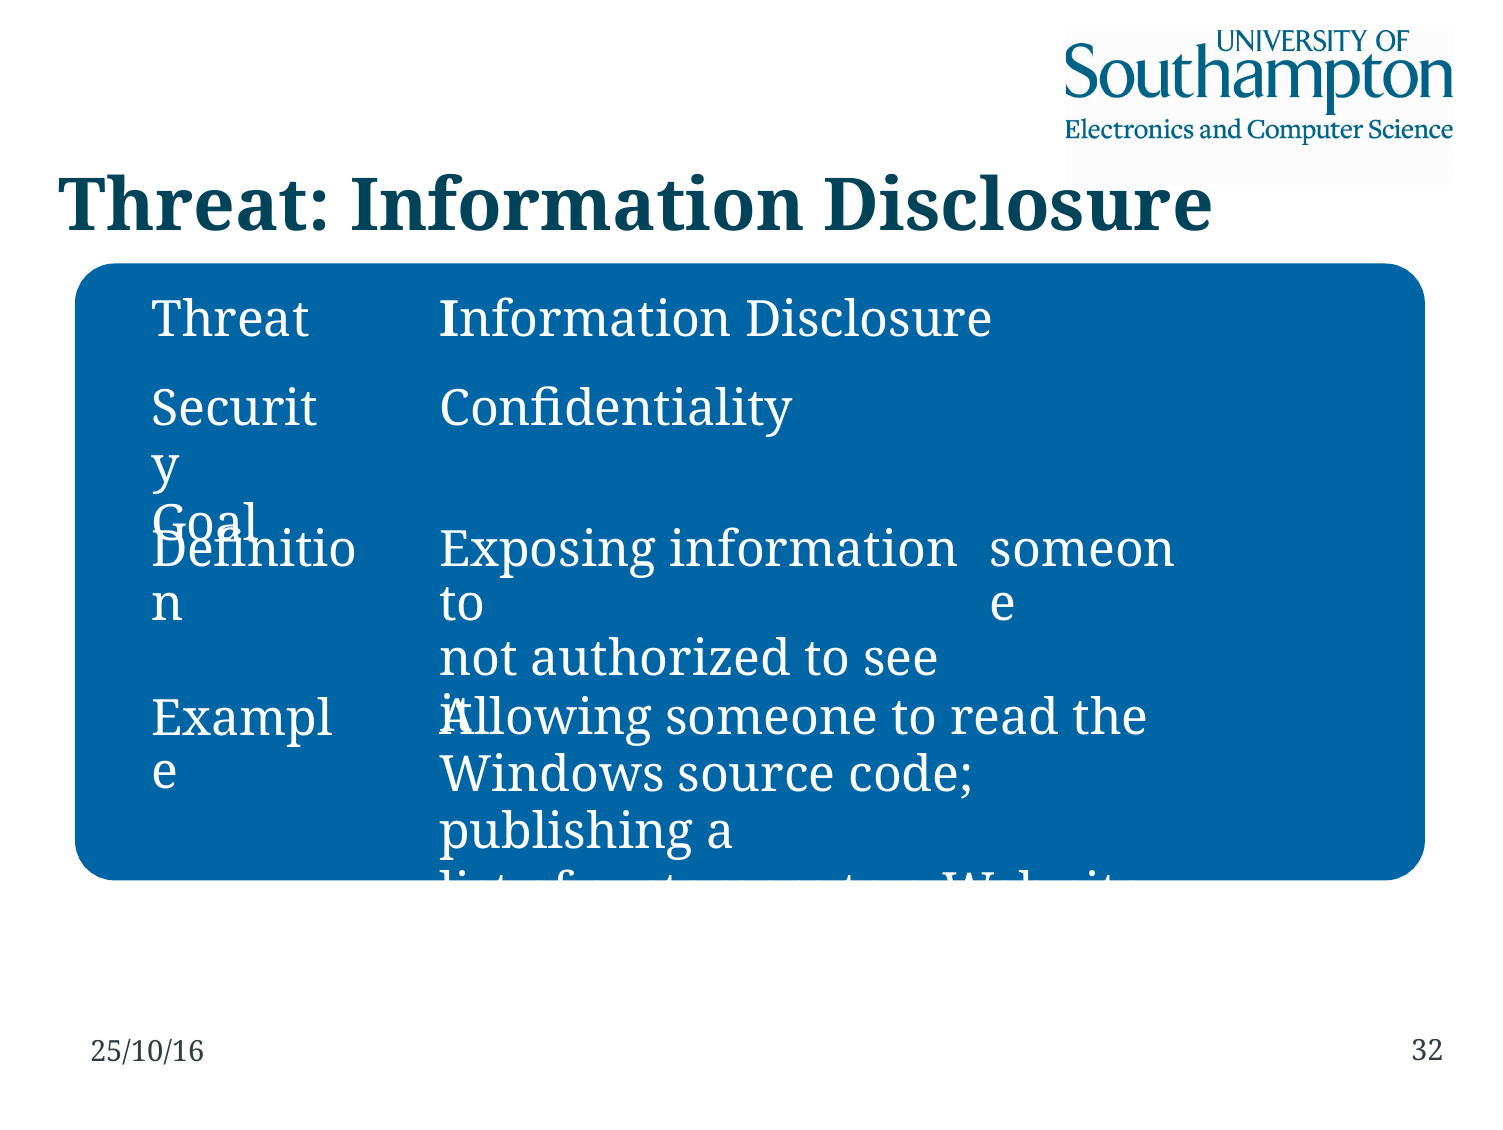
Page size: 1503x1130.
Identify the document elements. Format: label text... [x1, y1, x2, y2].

text_box [1065, 30, 1453, 185]
text_box someone [987, 523, 1197, 578]
text_box Example [149, 691, 355, 746]
text_box Information Disclosure Information Disclosure Confidentiality [347, 168, 1247, 443]
text_box [74, 263, 1425, 881]
text_box 25/10/16 [87, 1035, 212, 1069]
text_box Exposing information to not authorized to see it [437, 523, 988, 636]
text_box Threat: Threat Security Goal [51, 168, 343, 501]
text_box 32 [1408, 1034, 1450, 1068]
text_box Allowing someone to read the Windows source code; publishing a list of customers to a Web site [437, 691, 1226, 865]
text_box Definition [149, 523, 386, 578]
